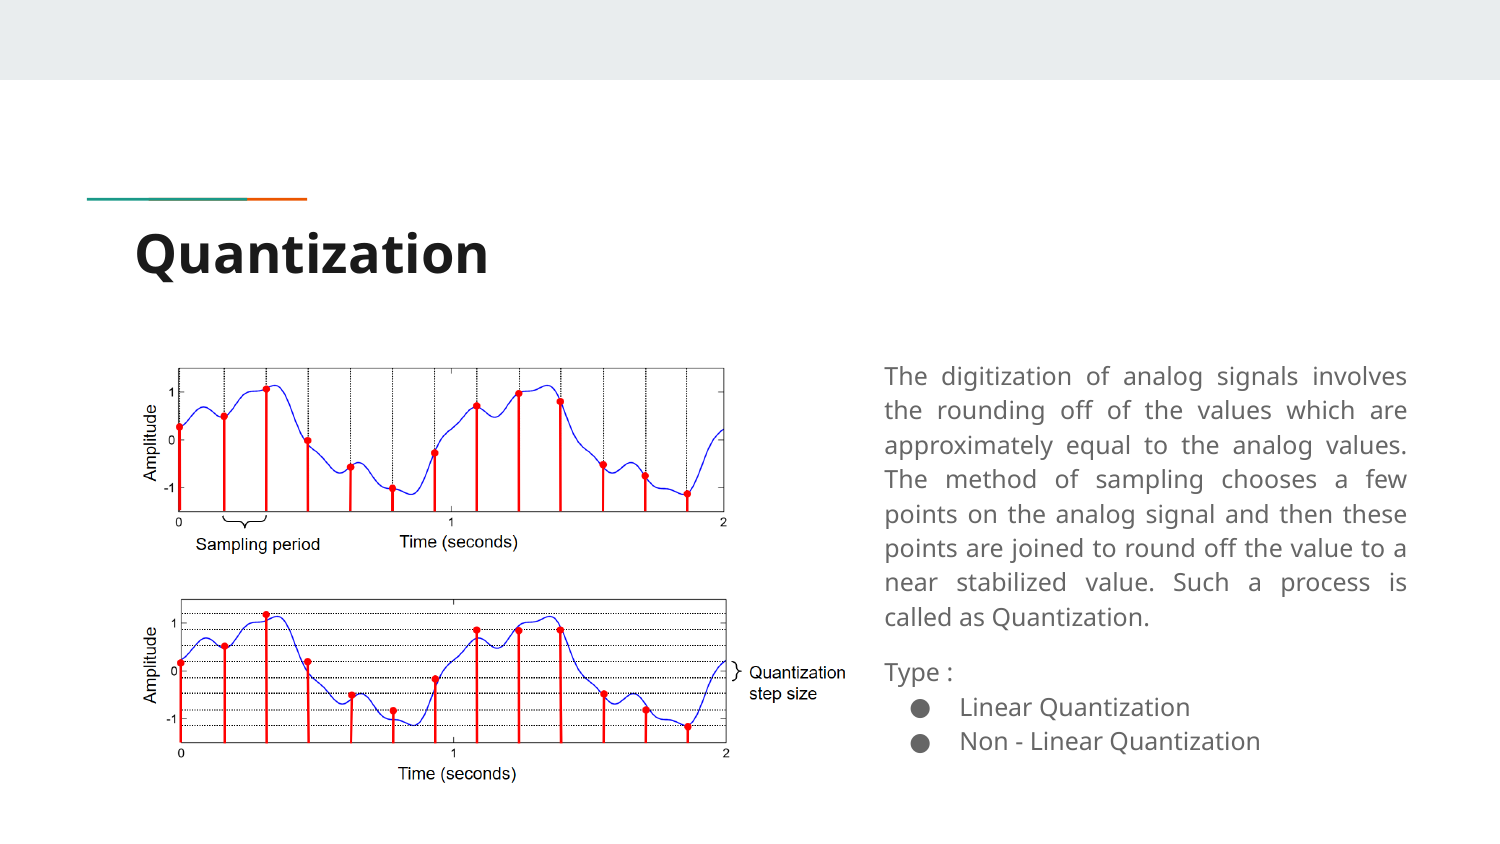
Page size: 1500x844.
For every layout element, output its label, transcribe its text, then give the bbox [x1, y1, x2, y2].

picture [133, 352, 851, 785]
list The digitization of analog signals involves the rounding off of the values which are approximately equal to the analog values. The method of sampling chooses a few points on the analog signal and then these points are joined to round off the value to a near stabilized value. Such a process is called as Quantization. Type : Linear Quantization Non - Linear Quantization [869, 340, 1424, 796]
title Quantization [119, 204, 1381, 293]
